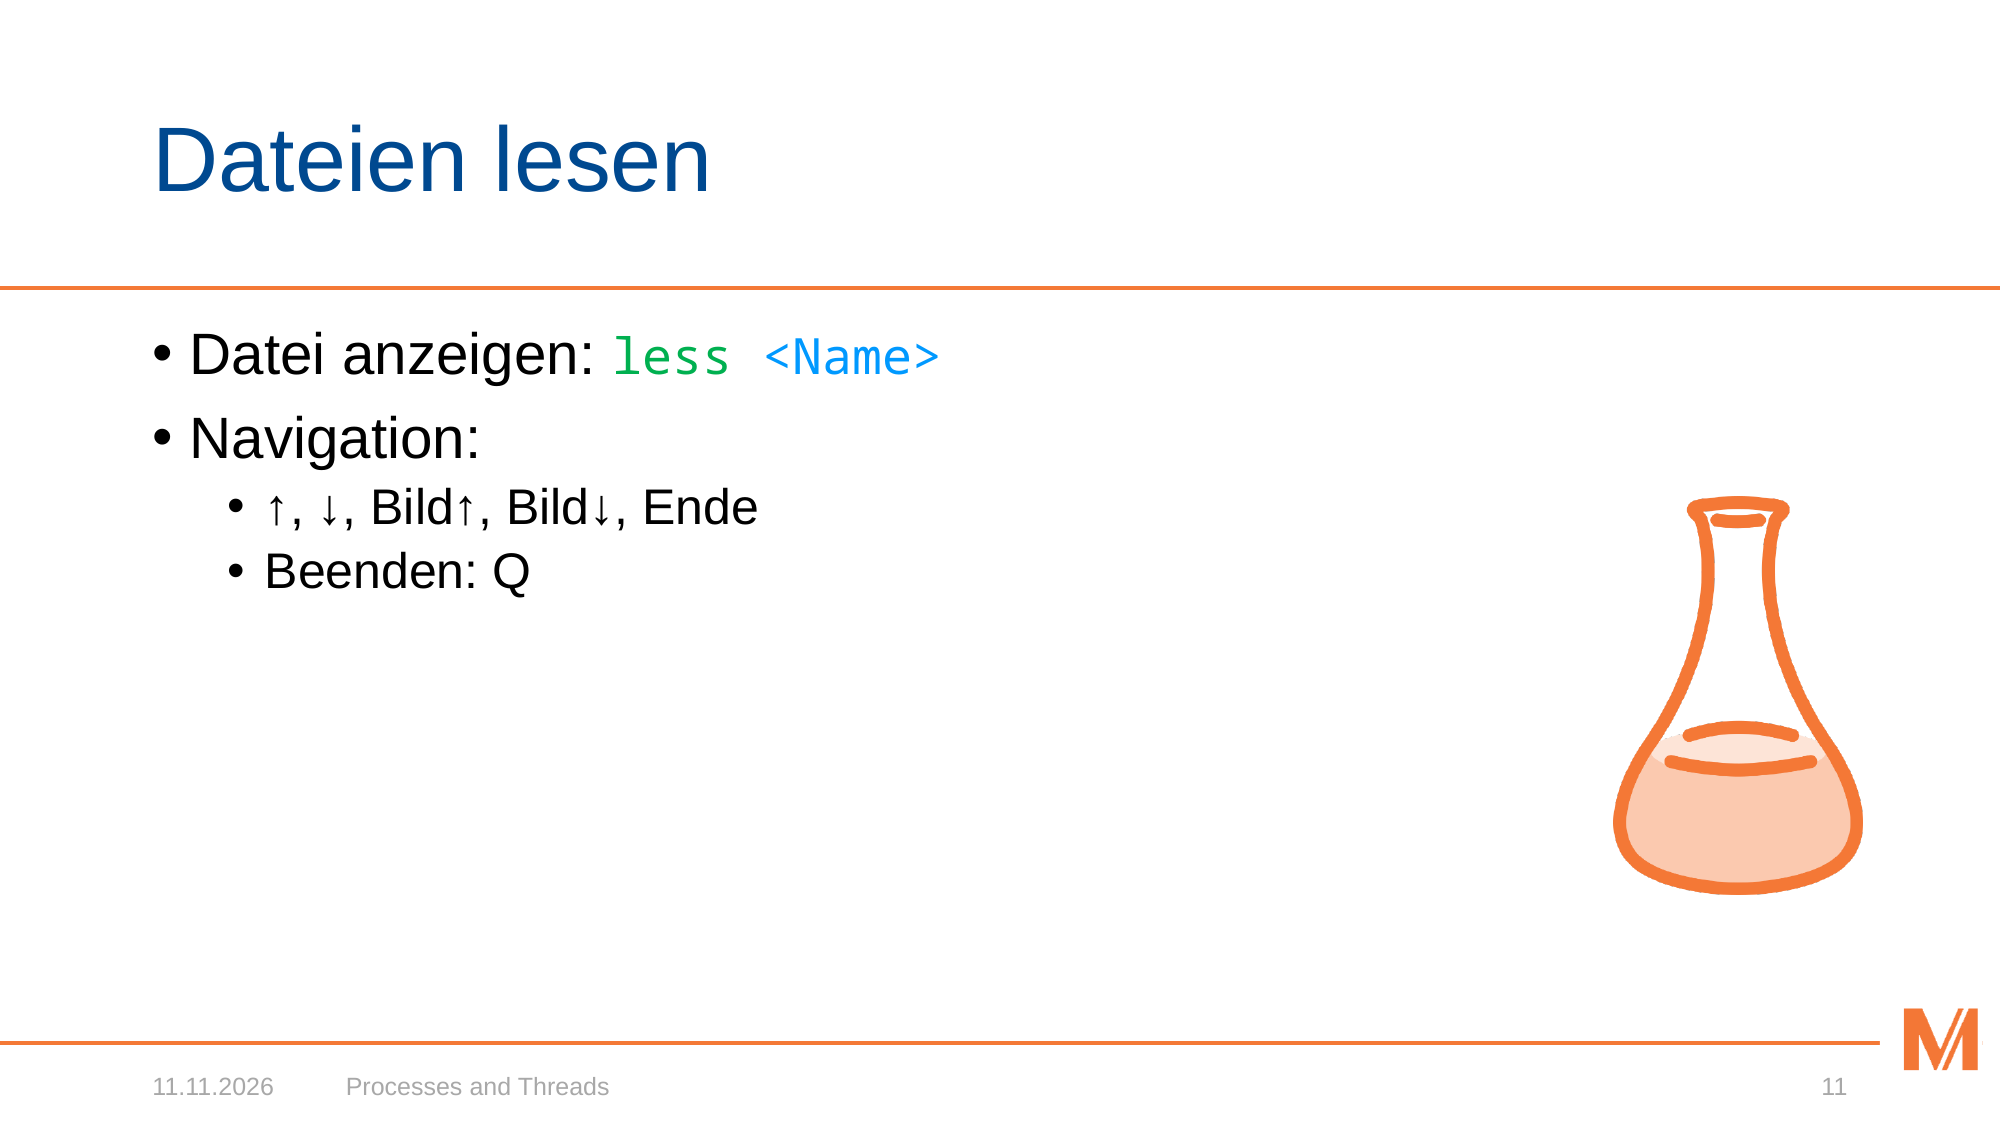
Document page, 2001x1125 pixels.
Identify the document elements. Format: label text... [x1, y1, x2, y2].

footer Processes and Threads [330, 1055, 1721, 1116]
picture [1879, 989, 1982, 1097]
title Dateien lesen [137, 59, 1863, 264]
picture [1613, 496, 1863, 895]
list Datei anzeigen: less <Name> Navigation: ↑, ↓, Bild↑, Bild↓, Ende Beenden: Q [137, 316, 1552, 1014]
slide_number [137, 1055, 313, 1116]
slide_number 11 [1743, 1055, 1863, 1116]
